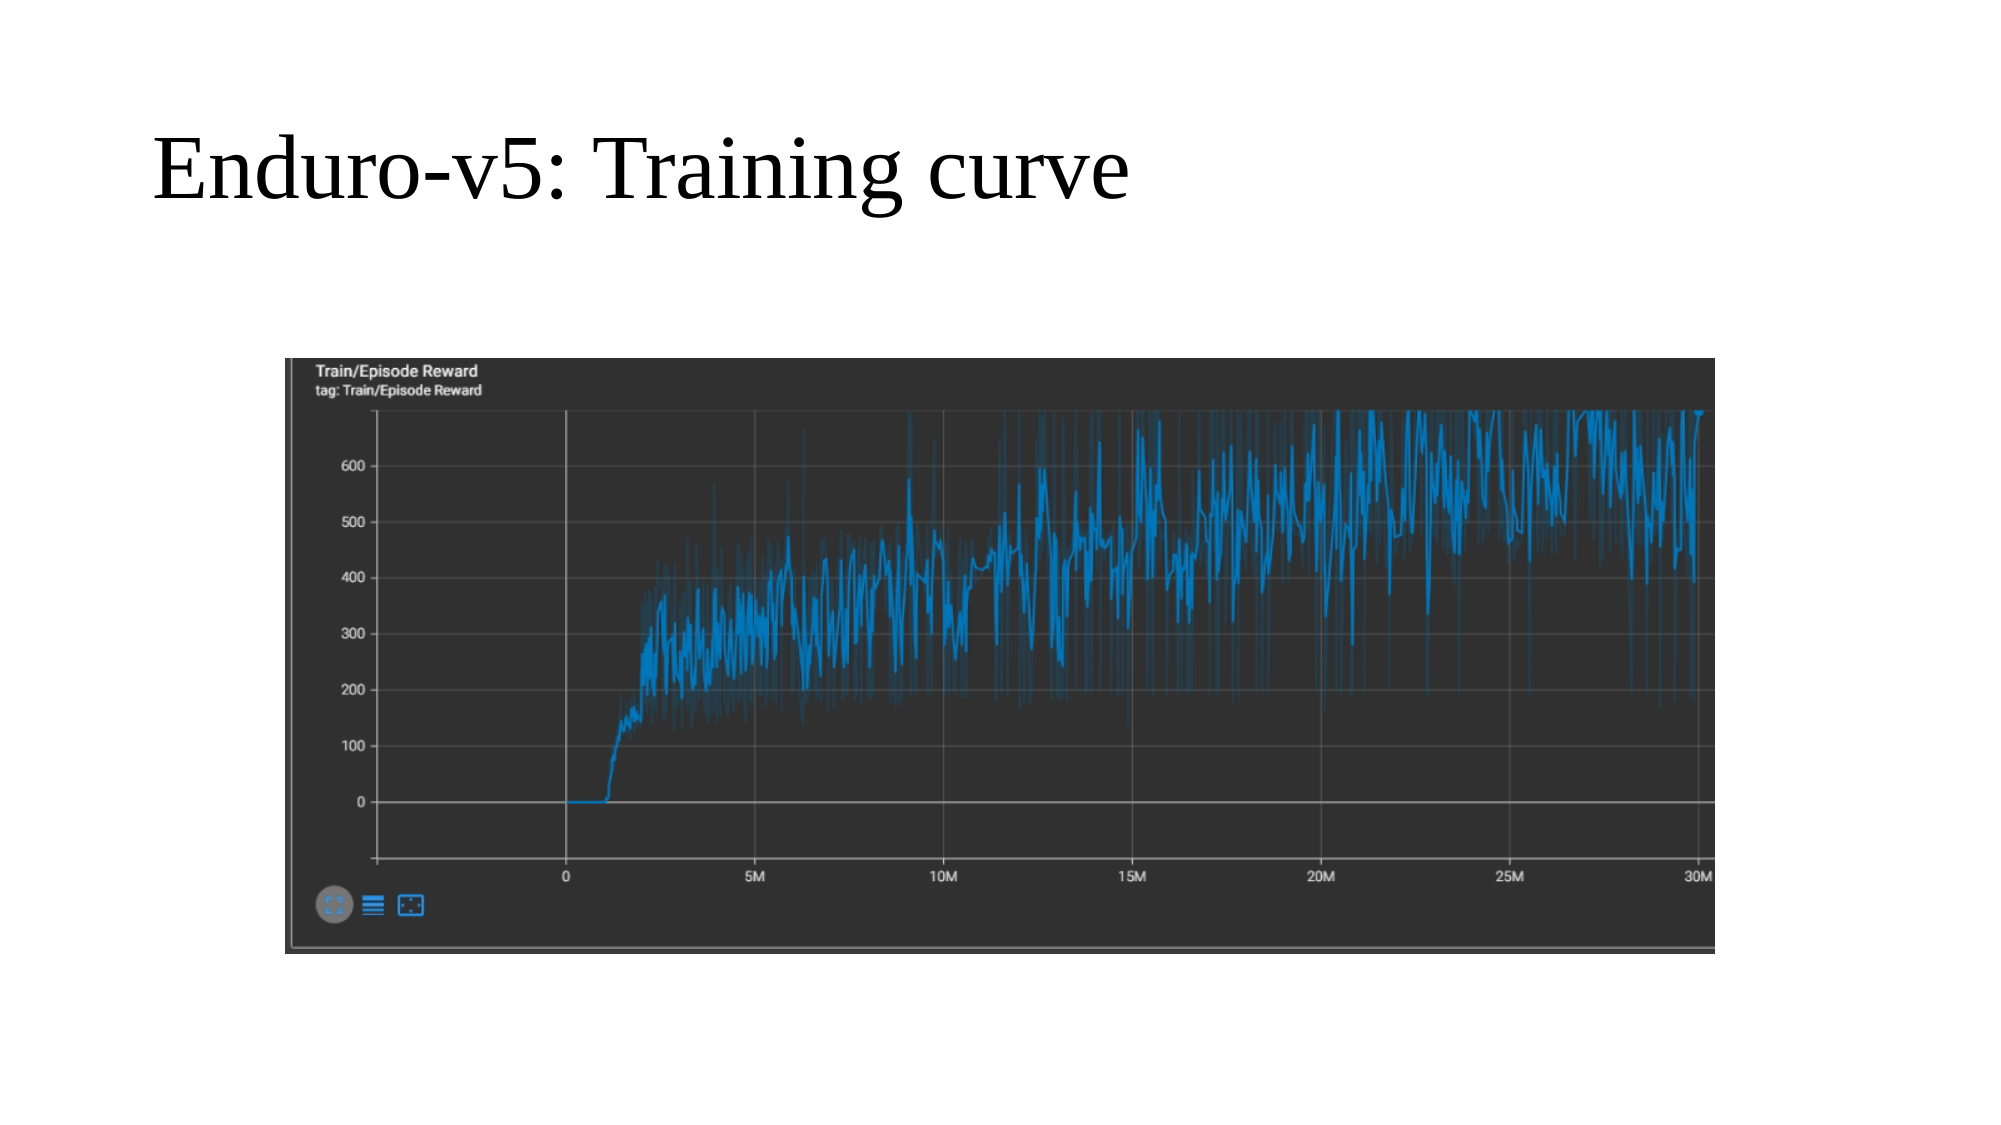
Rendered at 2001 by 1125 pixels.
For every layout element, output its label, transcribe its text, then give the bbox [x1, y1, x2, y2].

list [285, 358, 1715, 954]
title Enduro-v5: Training curve [137, 59, 1863, 278]
